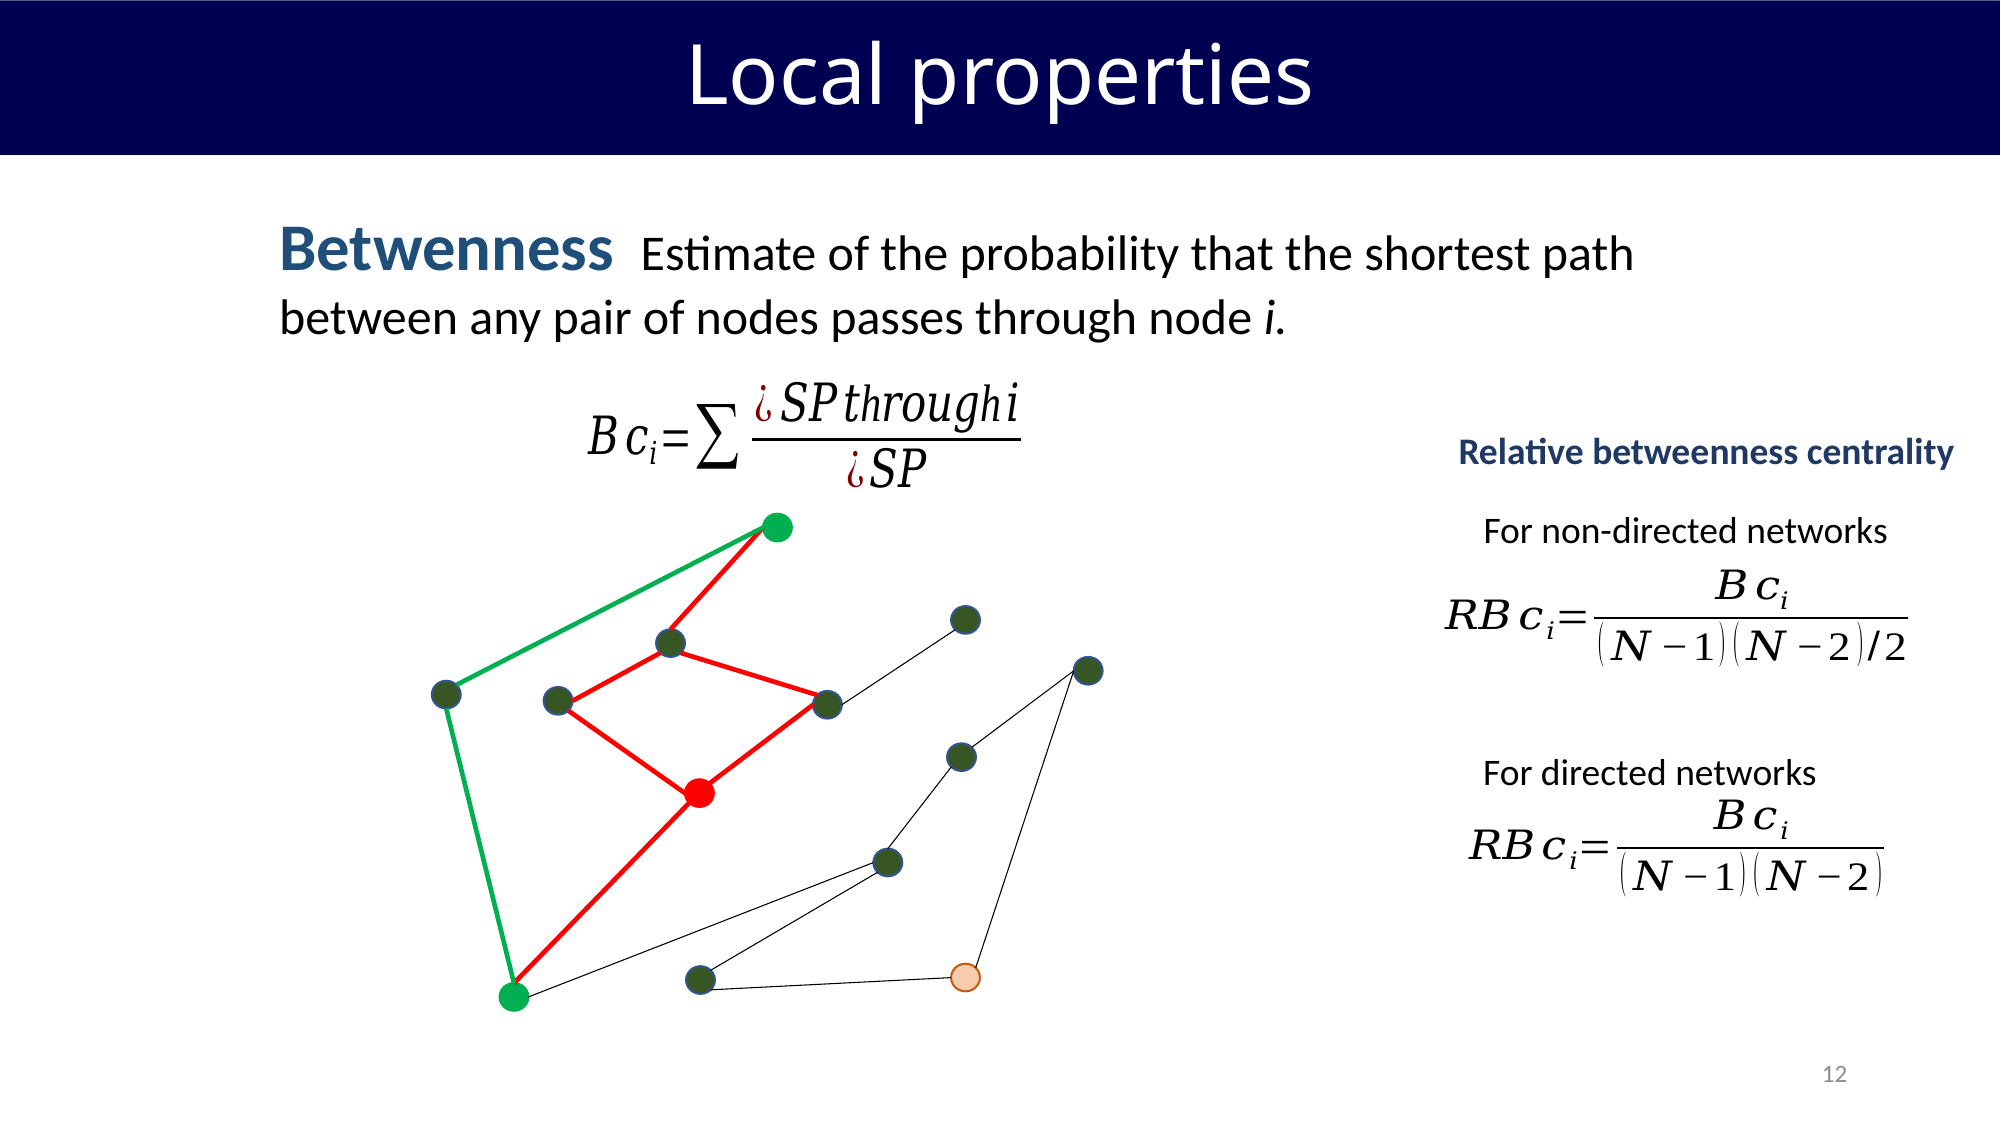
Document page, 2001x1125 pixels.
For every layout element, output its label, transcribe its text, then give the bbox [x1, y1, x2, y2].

text_box Local properties [0, 0, 2000, 155]
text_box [456, 527, 763, 685]
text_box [431, 513, 1103, 1011]
text_box For directed networks [1468, 740, 1833, 801]
text_box Relative betweenness centrality [1443, 419, 1971, 480]
text_box For non-directed networks [1468, 498, 1904, 558]
slide_number 12 [1412, 1042, 1863, 1103]
